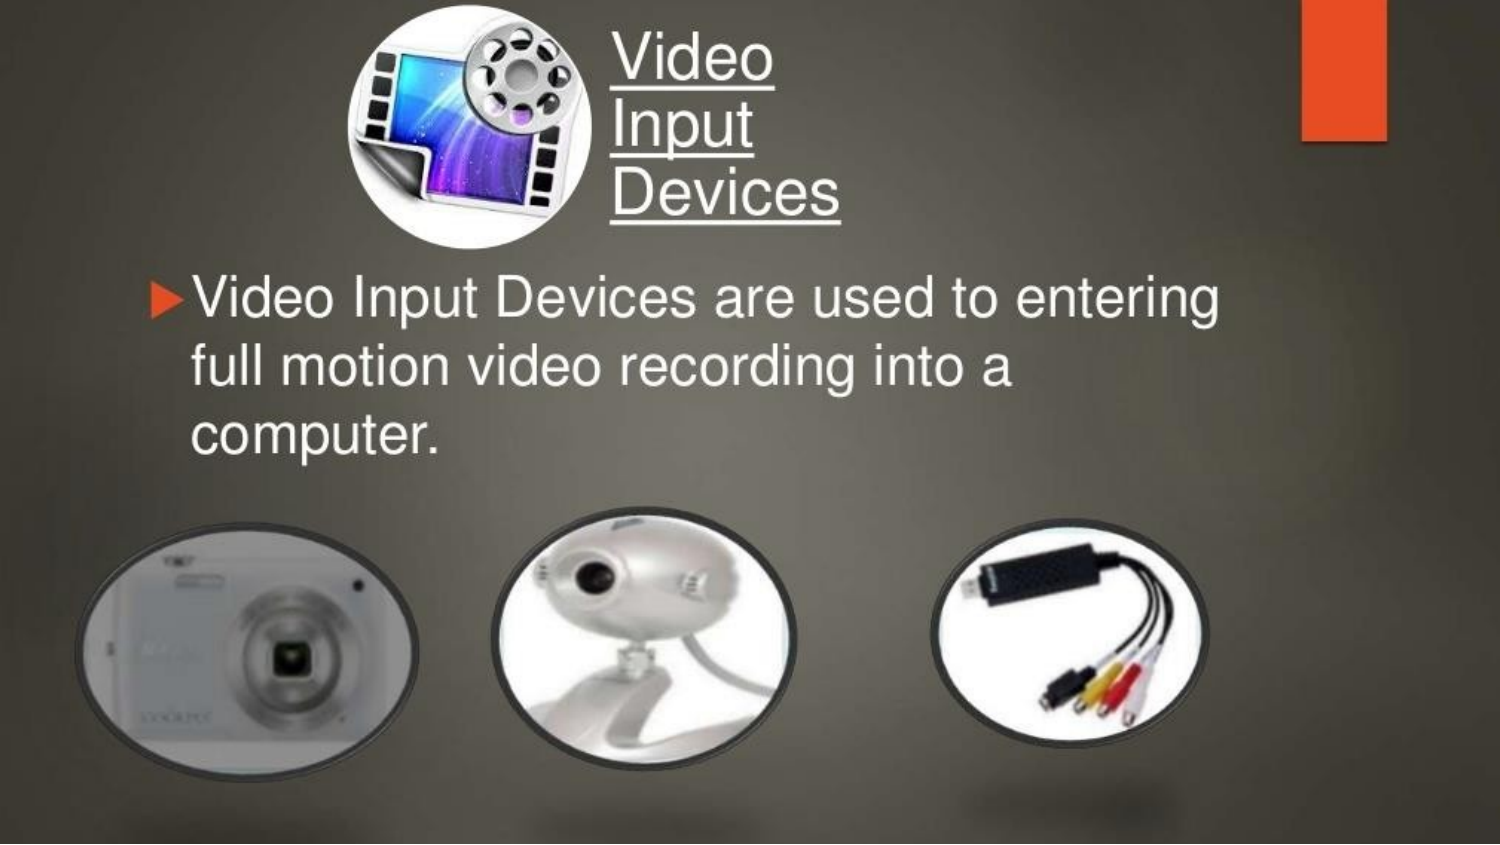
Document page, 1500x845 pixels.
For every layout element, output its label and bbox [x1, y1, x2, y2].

text_box [0, 0, 1500, 844]
